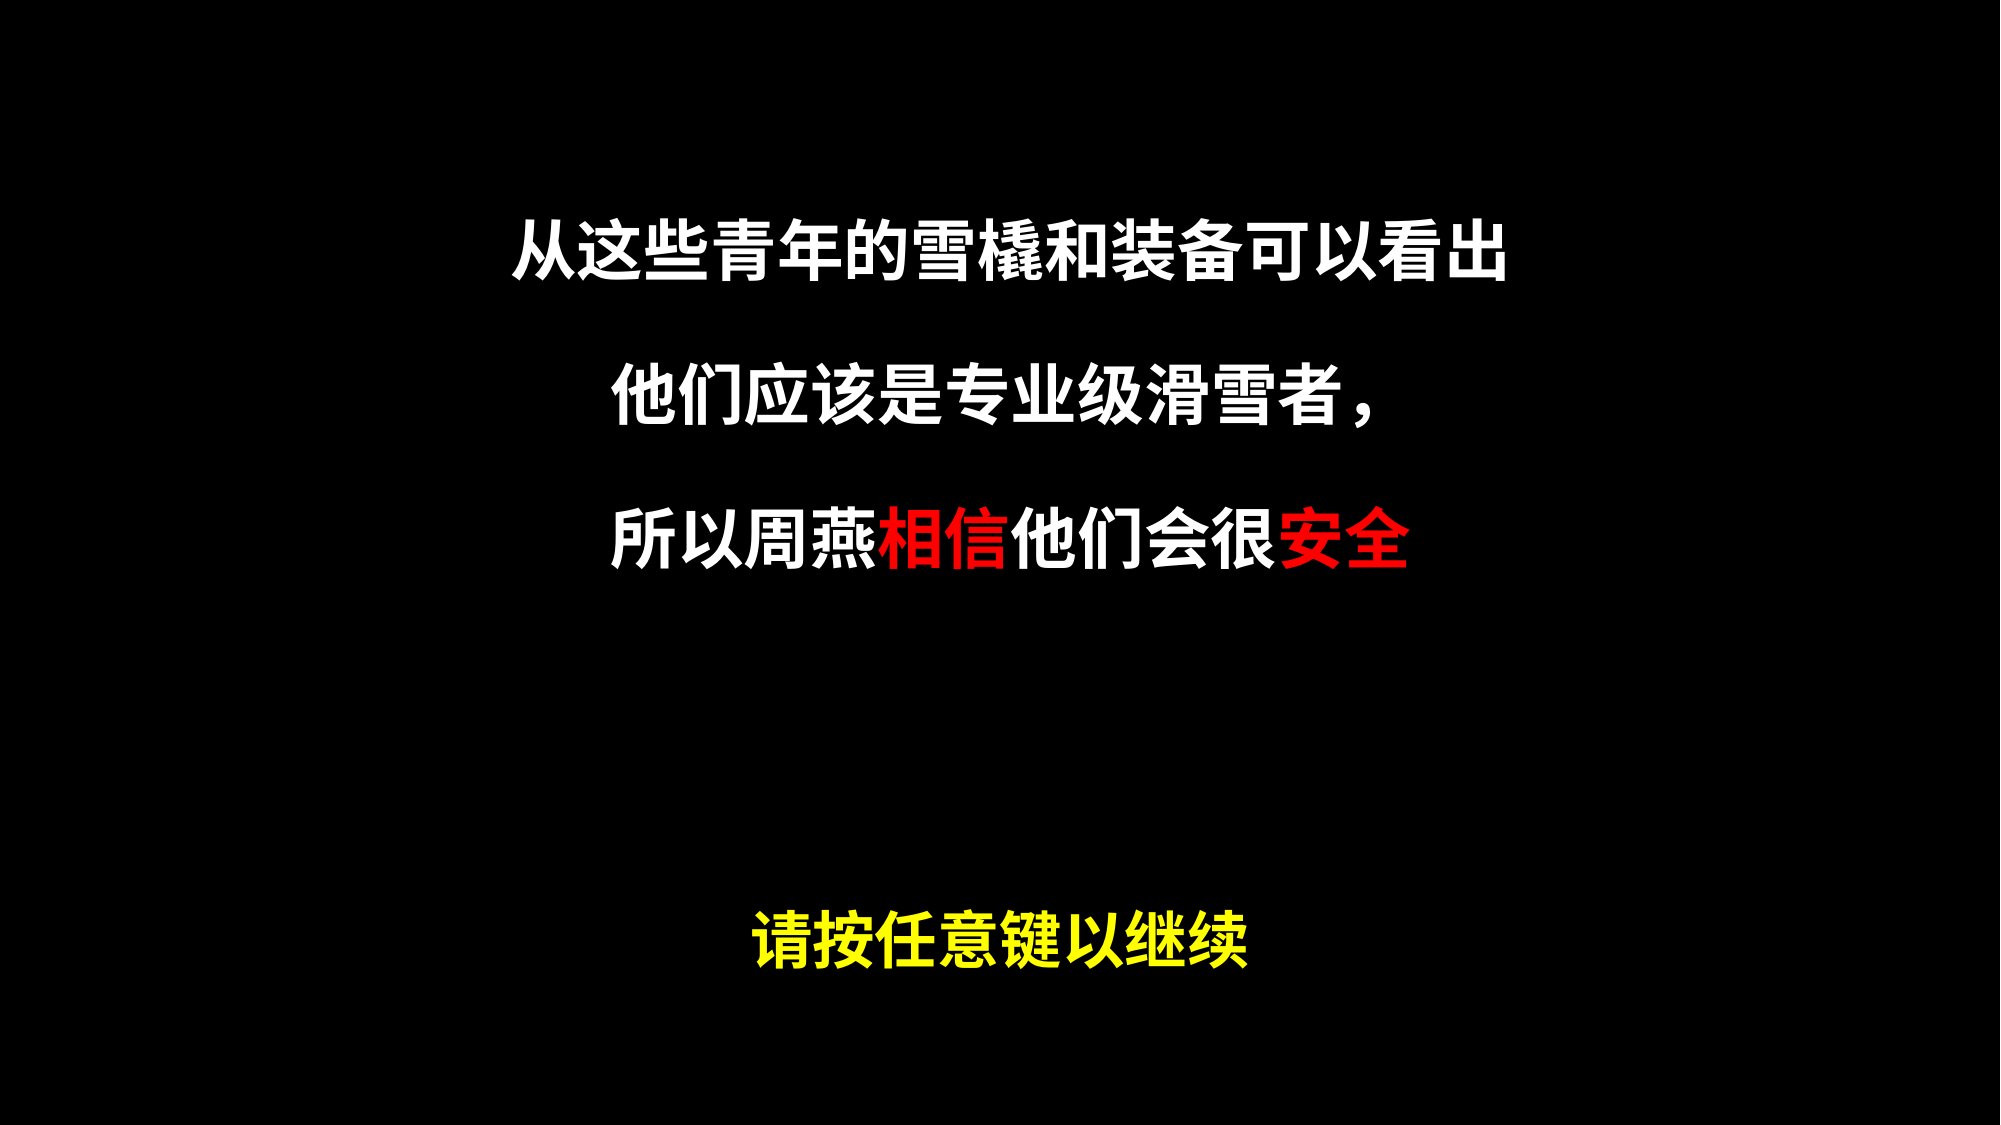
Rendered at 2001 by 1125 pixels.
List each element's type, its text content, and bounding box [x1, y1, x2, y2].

title 从这些青年的雪橇和装备可以看出 他们应该是专业级滑雪者， 所以周燕相信他们会很安全 [260, 193, 1761, 586]
text_box 请按任意键以继续 [500, 893, 1500, 984]
